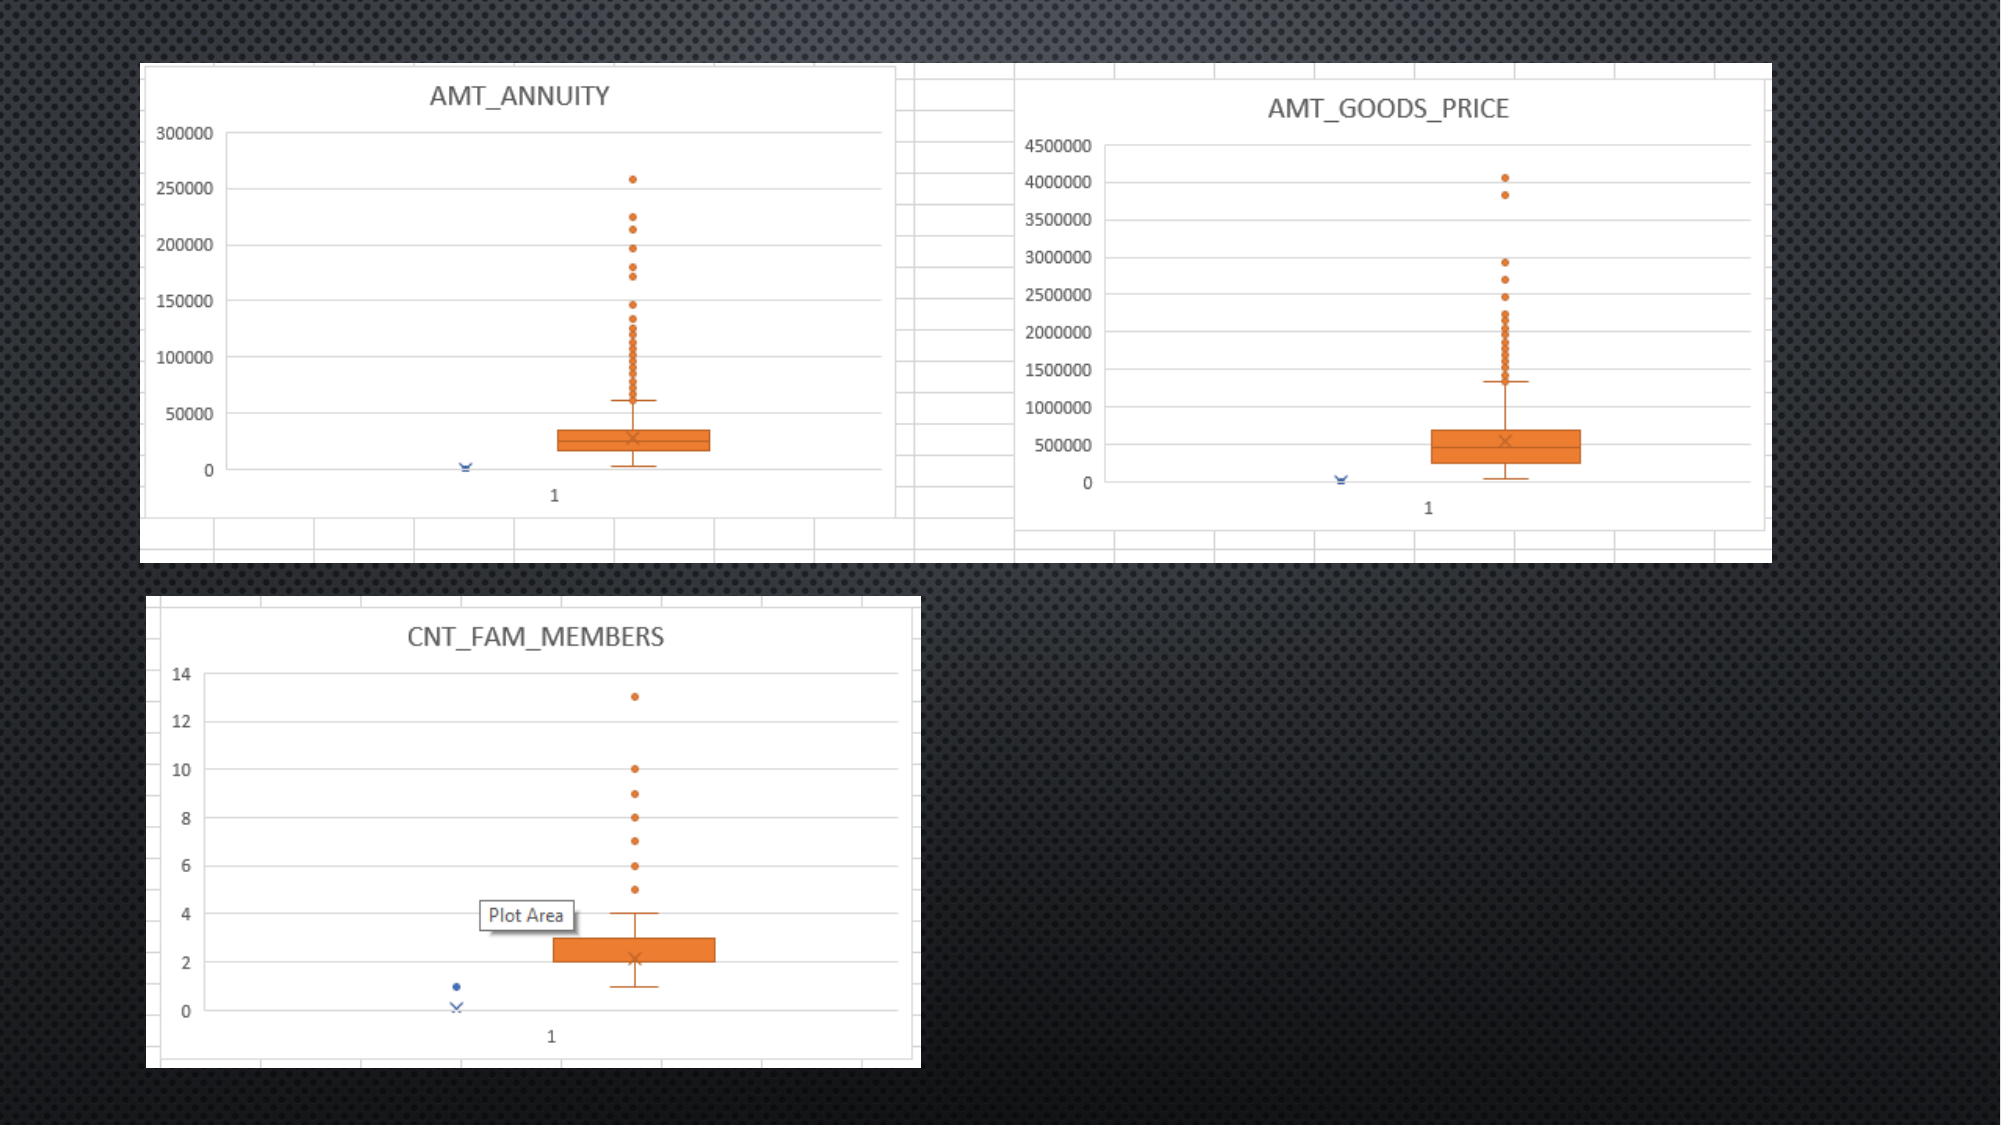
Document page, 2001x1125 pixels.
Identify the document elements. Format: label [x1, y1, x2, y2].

picture [146, 596, 921, 1068]
picture [140, 63, 1773, 563]
